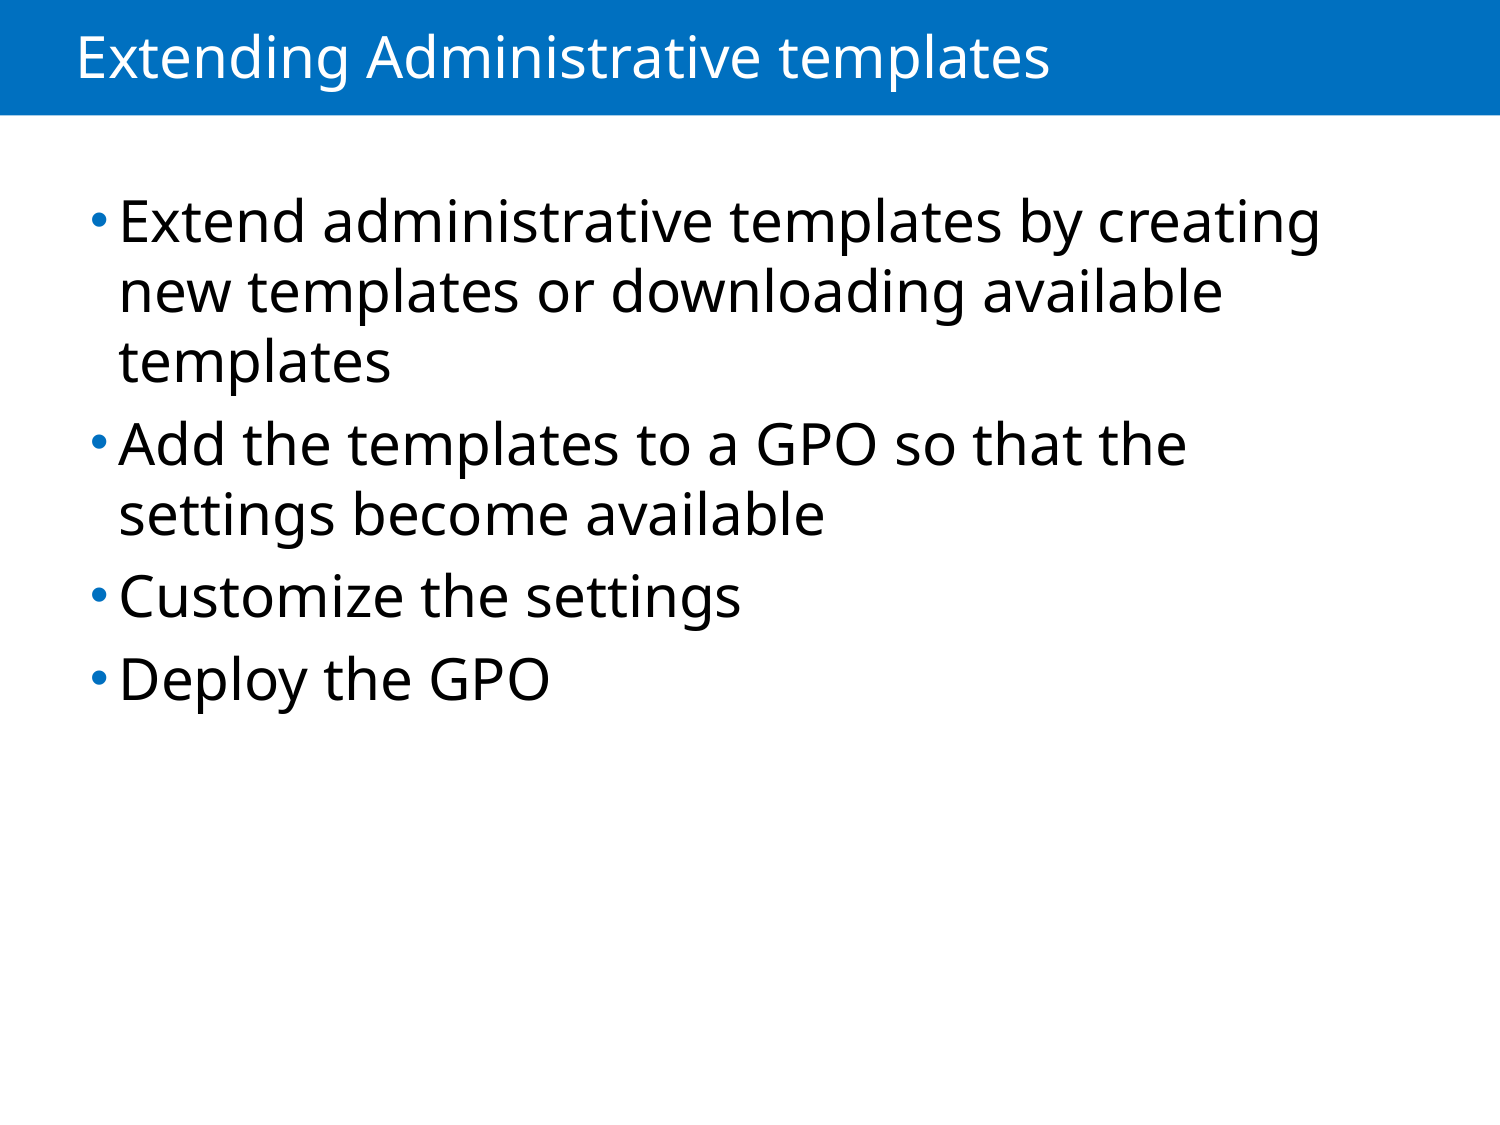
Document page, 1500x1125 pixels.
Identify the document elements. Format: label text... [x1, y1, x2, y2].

text_box Extend administrative templates by creating new templates or downloading available templates Add the templates to a GPO so that the settings become available Customize the settings Deploy the GPO [75, 177, 1408, 1022]
title Extending Administrative templates [75, 0, 1351, 122]
